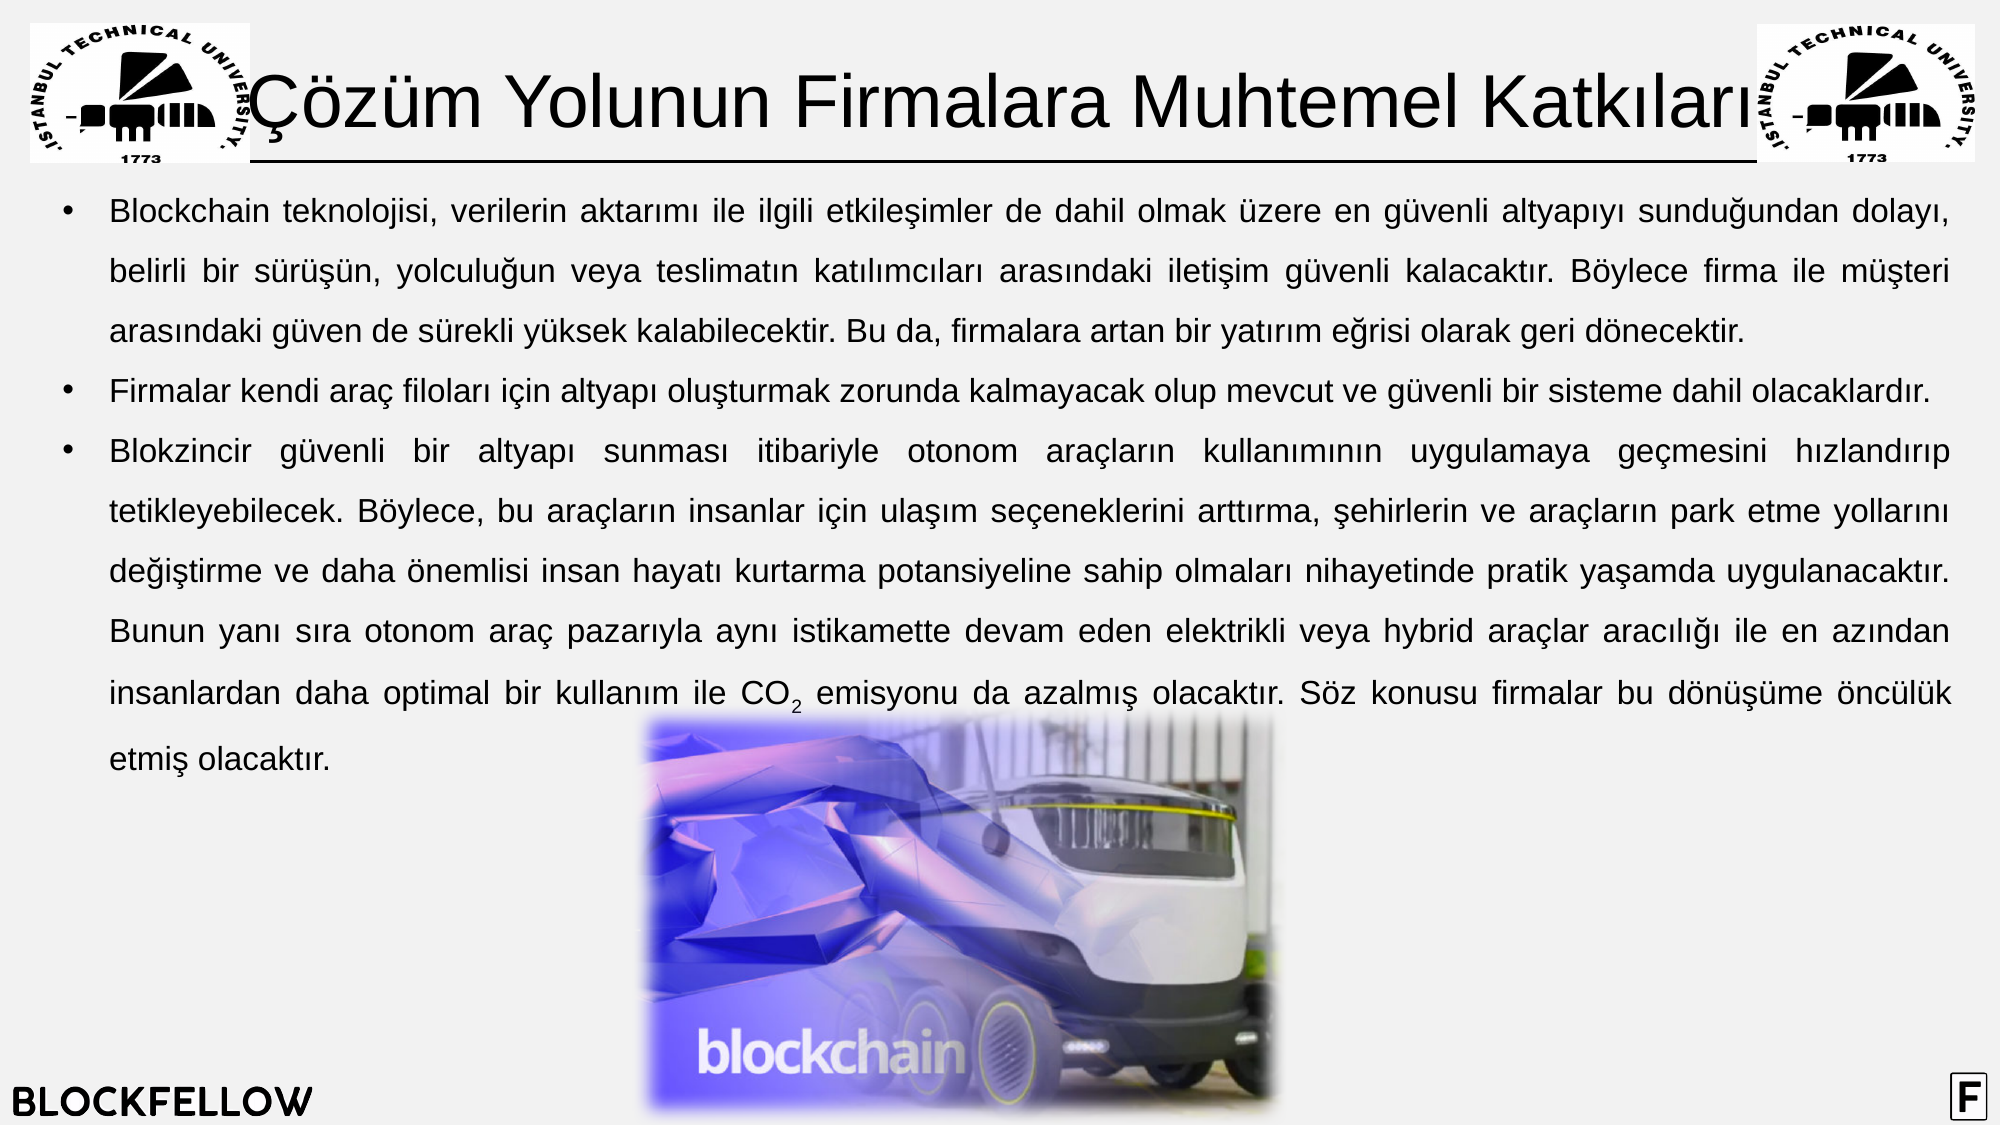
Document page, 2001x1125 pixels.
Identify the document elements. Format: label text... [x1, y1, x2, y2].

picture [29, 23, 250, 163]
picture [632, 703, 1287, 1125]
text_box Blockchain teknolojisi, verilerin aktarımı ile ilgili etkileşimler de dahil olmak üzere en güvenli altyapıyı sunduğundan dolayı, belirli bir sürüşün, yolculuğun veya teslimatın katılımcıları arasındaki iletişim güvenli kalacaktır. Böylece firma ile müşteri arasındaki güven de sürekli yüksek kalabilecektir. Bu da, firmalara artan bir yatırım eğrisi olarak geri dönecektir. Firmalar kendi araç filoları için altyapı oluşturmak zorunda kalmayacak olup mevcut ve güvenli bir sisteme dahil olacaklardır. Blokzincir güvenli bir altyapı sunması itibariyle otonom araçların kullanımının uygulamaya geçmesini hızlandırıp tetikleyebilecek. Böylece, bu araçların insanlar için ulaşım seçeneklerini arttırma, şehirlerin ve araçların park etme yollarını değiştirme ve daha önemlisi insan hayatı kurtarma potansiyeline sahip olmaları nihayetinde pratik yaşamda uygulanacaktır. Bunun yanı sıra otonom araç pazarıyla aynı istikamette devam eden elektrikli veya hybrid araçlar aracılığı ile en azından insanlardan daha optimal bir kullanım ile CO2 emisyonu da azalmış olacaktır. Söz konusu firmalar bu dönüşüme öncülük etmiş olacaktır. [47, 162, 1969, 844]
picture [1949, 1072, 1988, 1121]
text_box Çözüm Yolunun Firmalara Muhtemel Katkıları [232, 0, 1969, 150]
picture [1757, 24, 1975, 162]
picture [12, 1085, 313, 1117]
